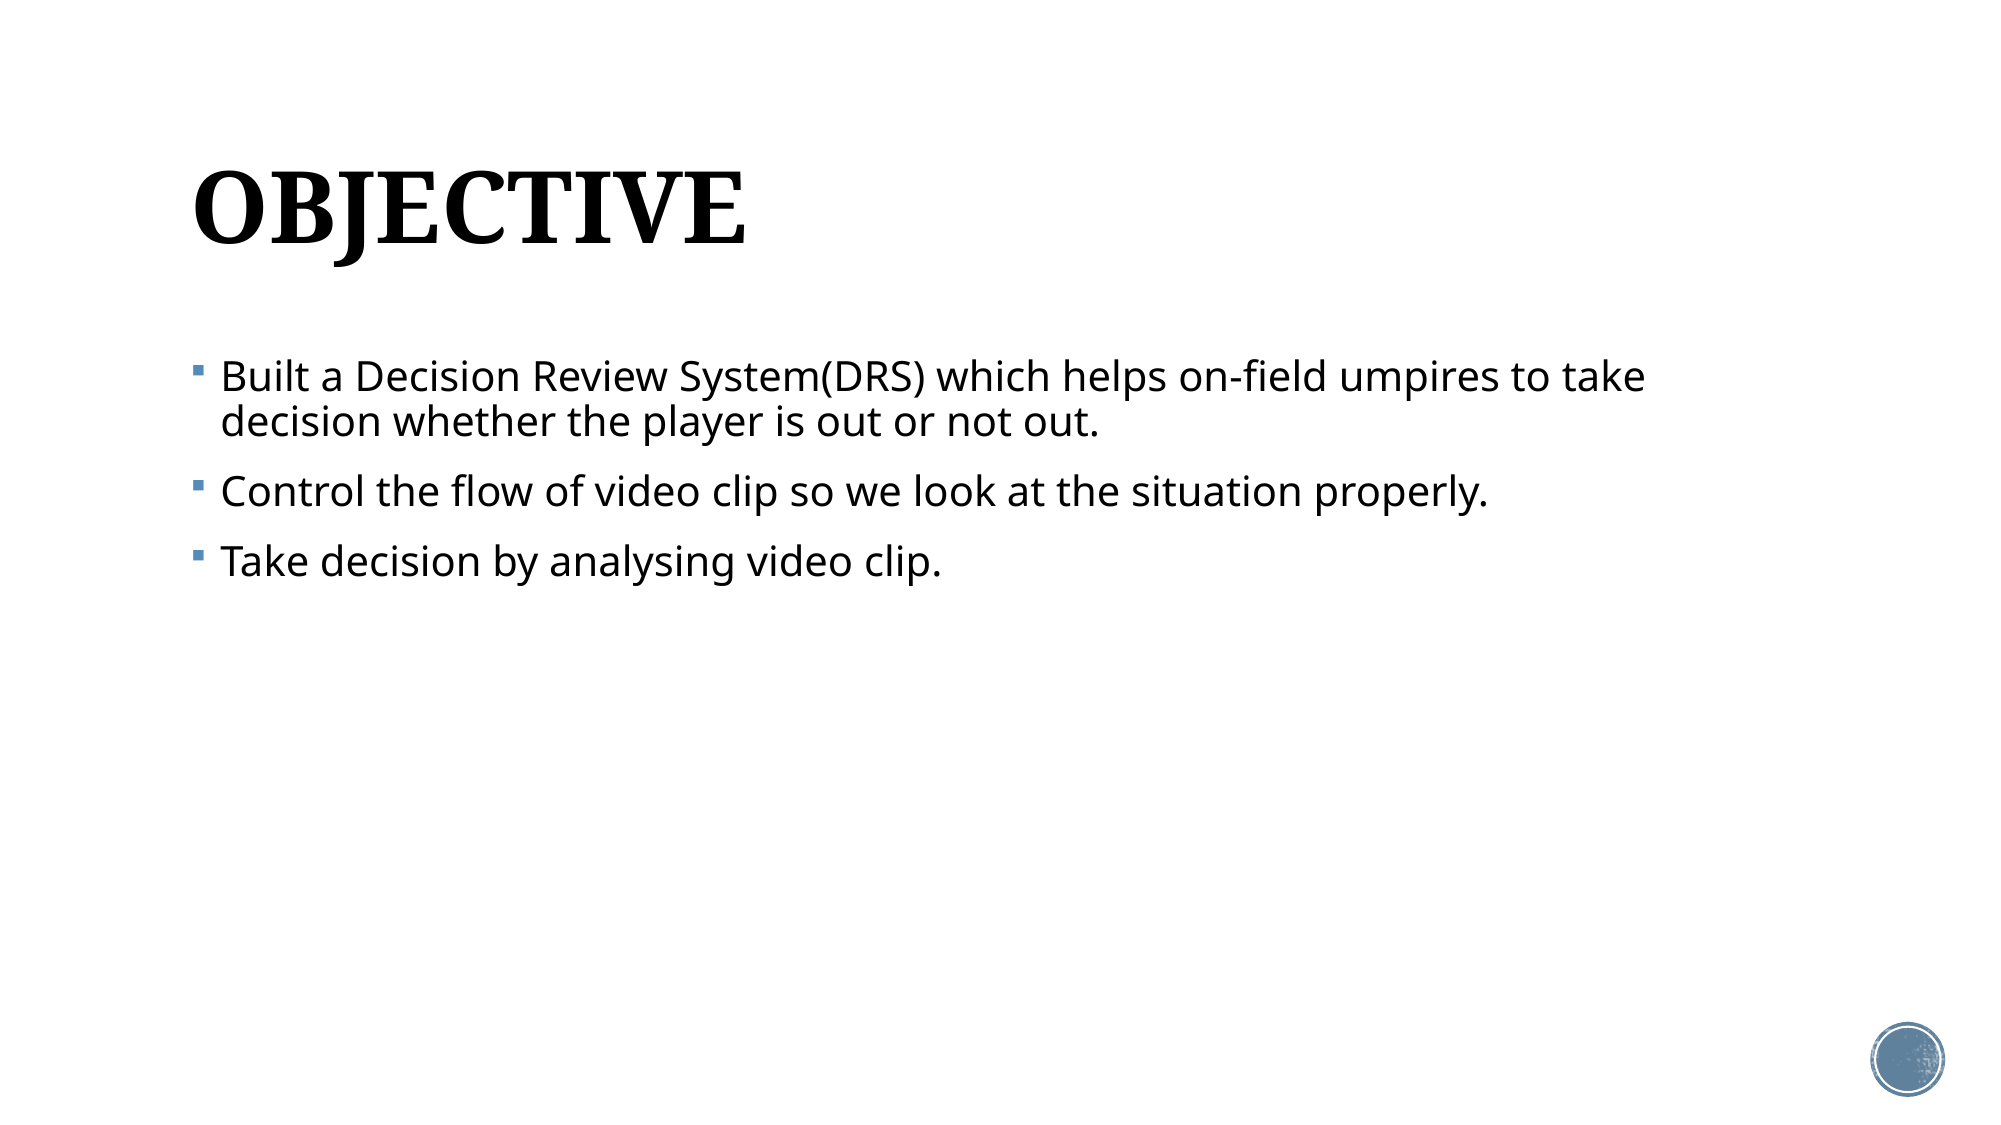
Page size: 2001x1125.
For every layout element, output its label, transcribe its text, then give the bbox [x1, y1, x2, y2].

title OBJECTIVE [175, 79, 1826, 344]
list Built a Decision Review System(DRS) which helps on-field umpires to take decision whether the player is out or not out. Control the flow of video clip so we look at the situation properly. Take decision by analysing video clip. [175, 348, 1826, 1013]
